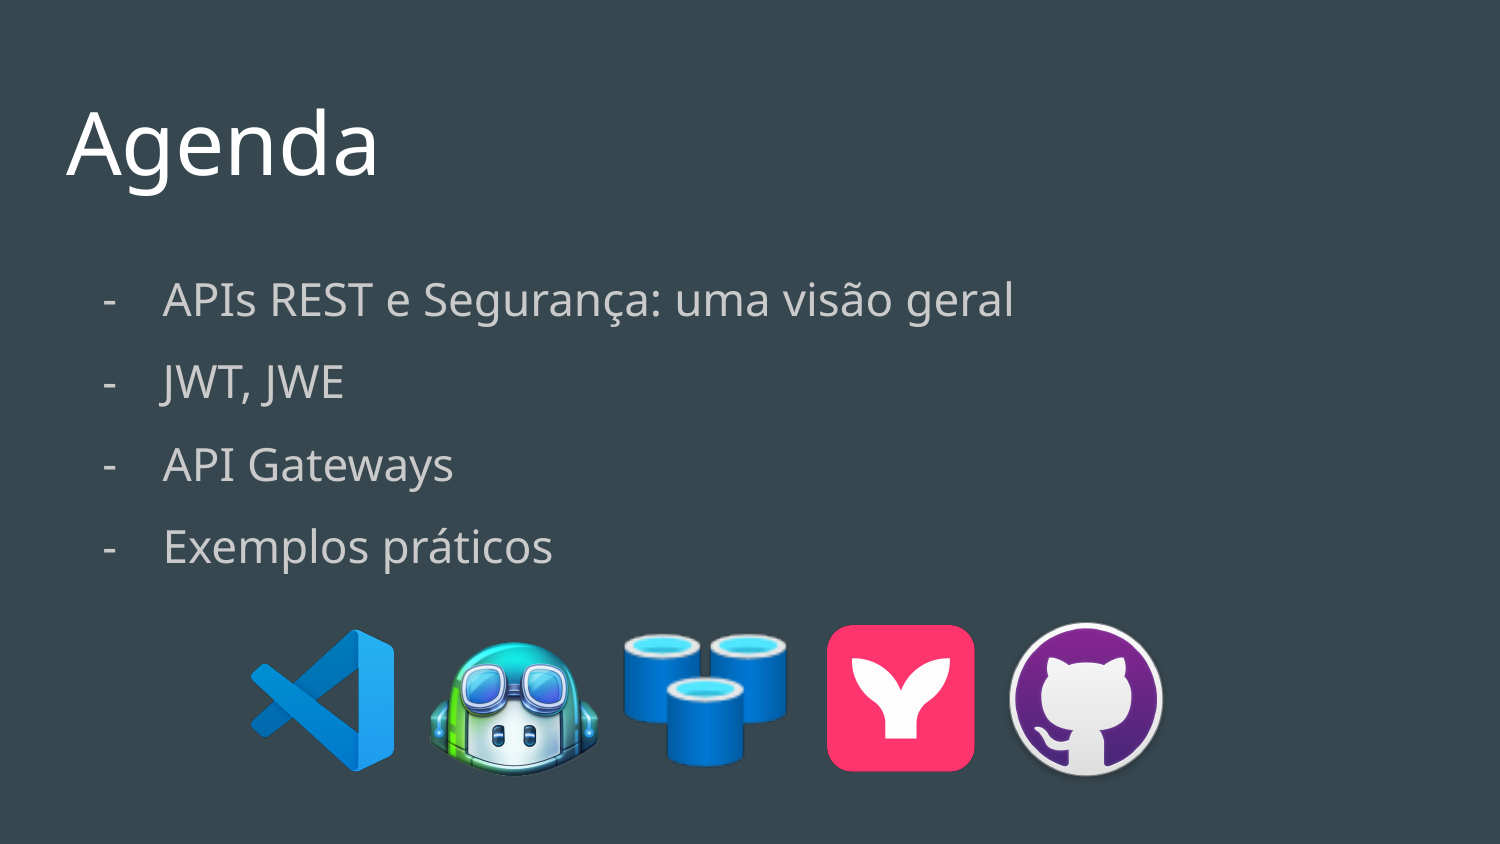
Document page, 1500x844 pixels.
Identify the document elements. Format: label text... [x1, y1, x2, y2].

picture [998, 611, 1173, 786]
picture [827, 625, 975, 773]
title Agenda [51, 72, 1449, 203]
list APIs REST e Segurança: uma visão geral JWT, JWE API Gateways Exemplos práticos [72, 228, 1456, 694]
picture [250, 615, 792, 790]
